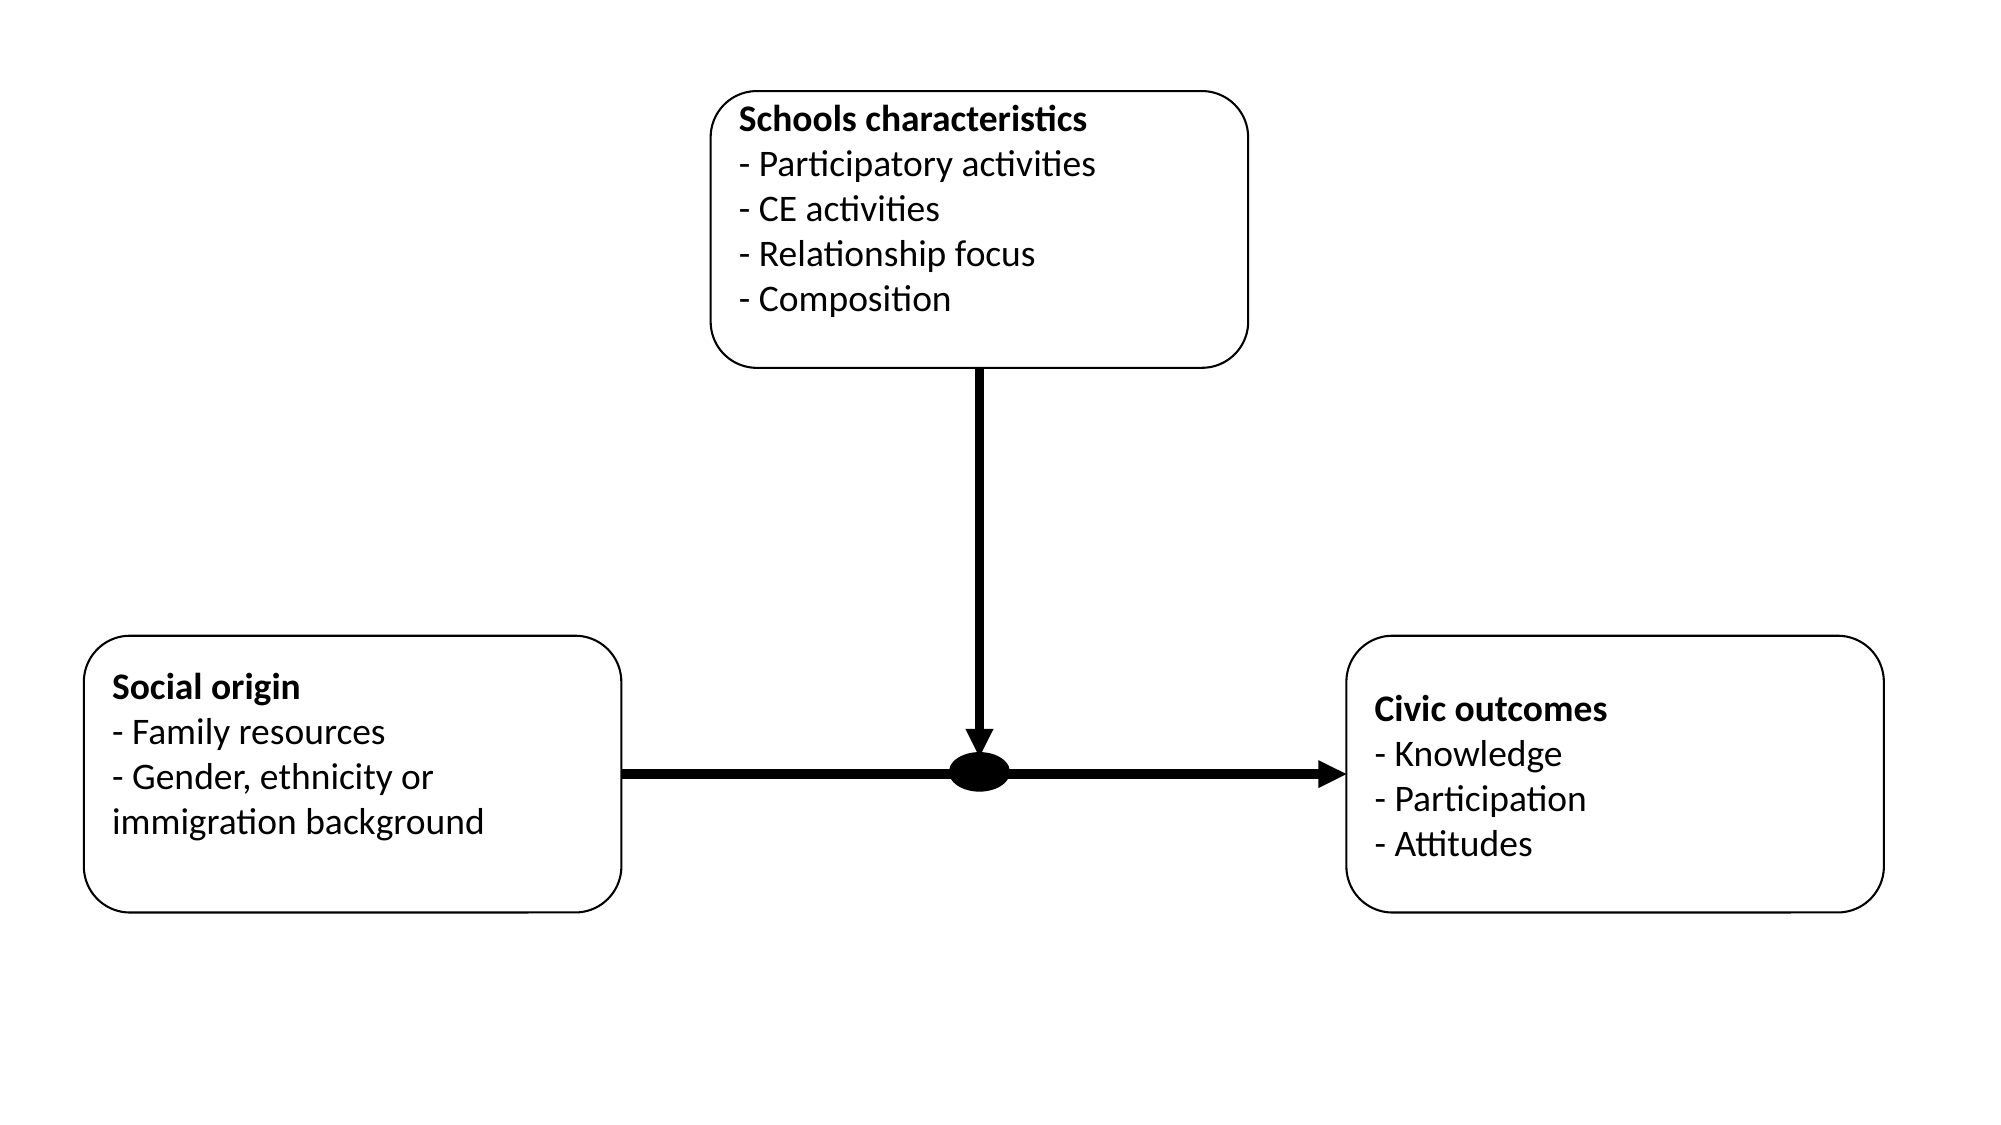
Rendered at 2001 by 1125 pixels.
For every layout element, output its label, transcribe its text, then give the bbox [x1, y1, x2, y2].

text_box [949, 775, 1010, 792]
text_box Social origin - Family resources - Gender, ethnicity or immigration background [82, 634, 623, 914]
text_box Schools characteristics - Participatory activities - CE activities - Relationship focus - Composition [709, 90, 1250, 369]
text_box [948, 752, 1010, 774]
text_box Civic outcomes - Knowledge - Participation - Attitudes [1345, 634, 1885, 914]
